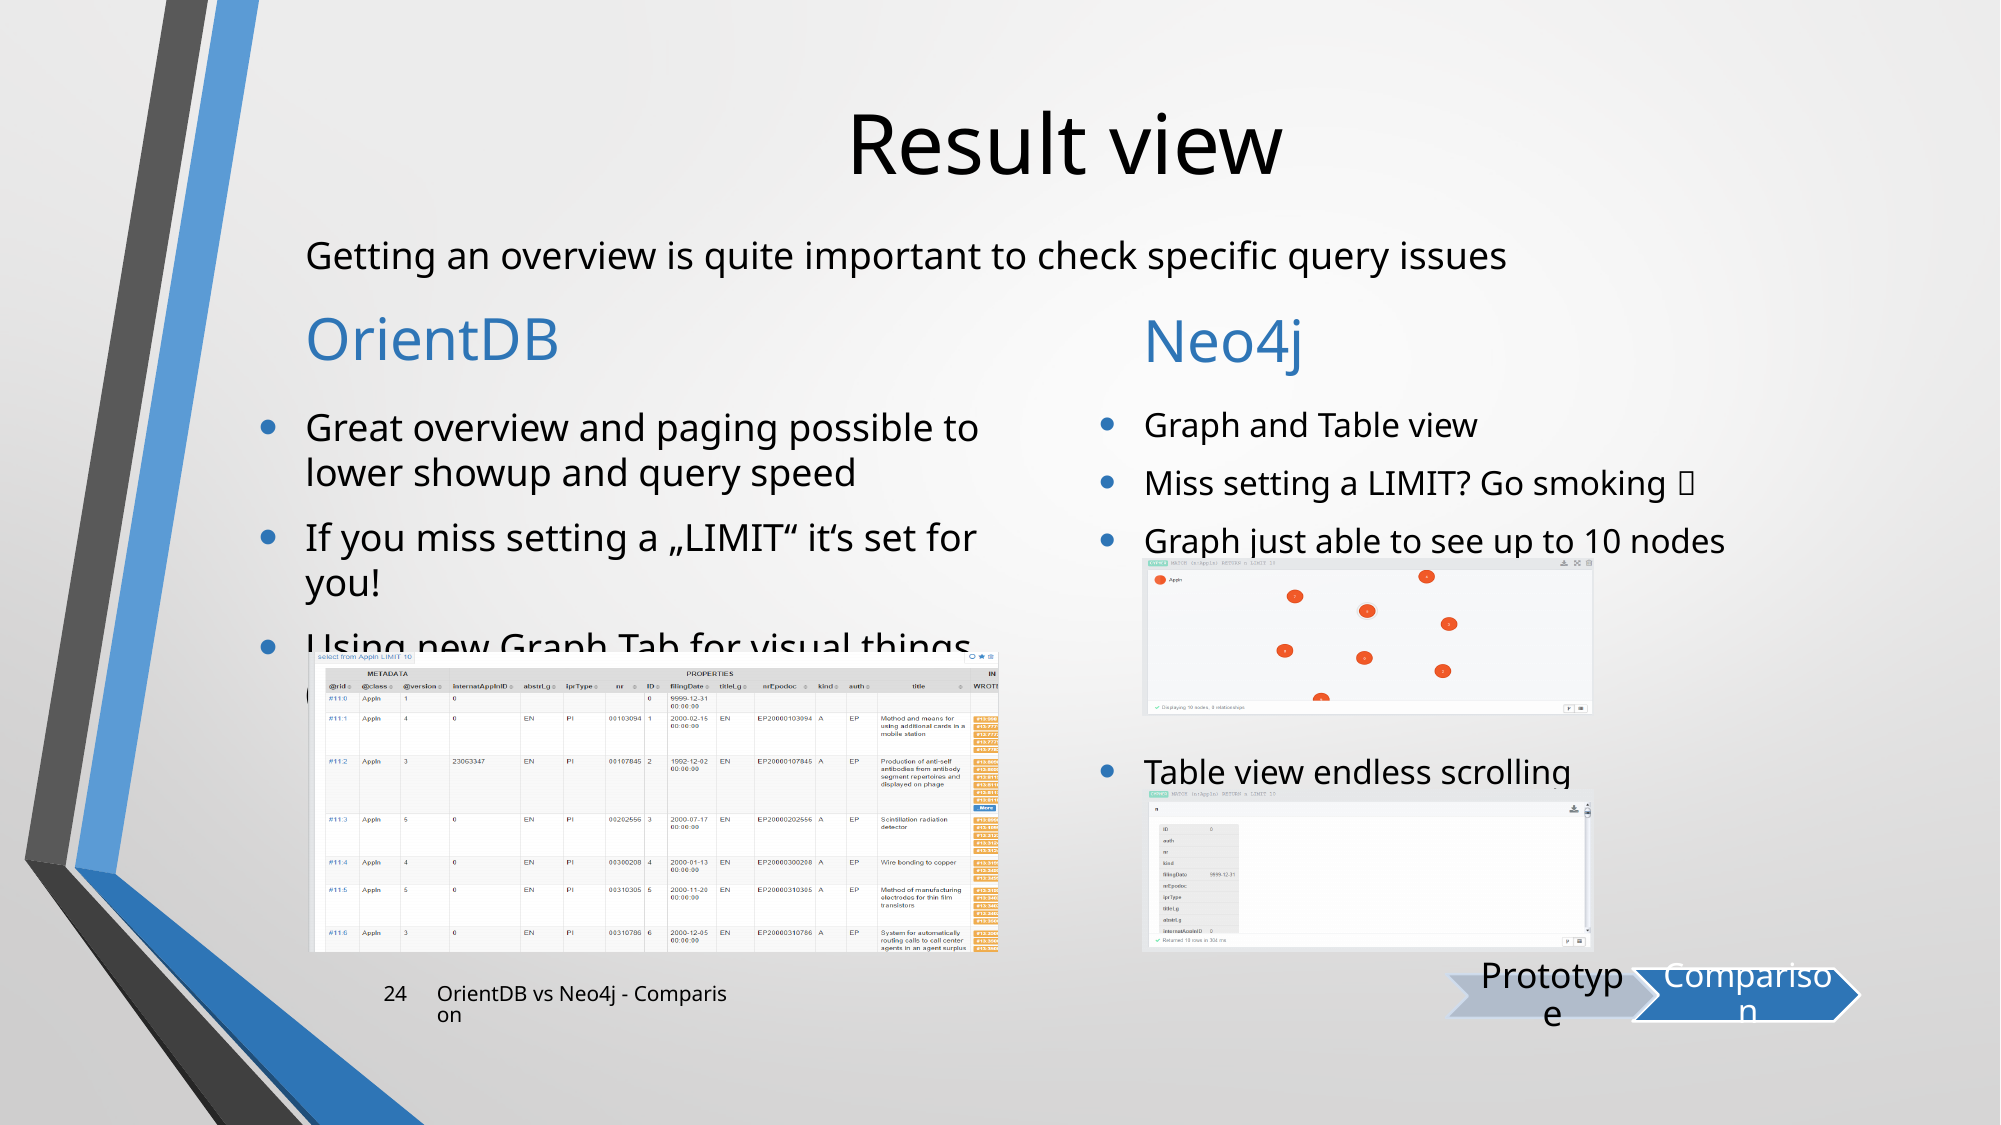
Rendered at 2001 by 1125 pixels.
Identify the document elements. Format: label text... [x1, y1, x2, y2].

picture [308, 652, 999, 953]
text_box Getting an overview is quite important to check specific query issues [290, 224, 1785, 285]
list Great overview and paging possible to lower showup and query speed If you miss setting a „LIMIT“ it‘s set for you! Using new Graph Tab for visual things (v.2!) [243, 396, 1047, 800]
list Neo4j [1128, 286, 1887, 382]
footer OrientDB vs Neo4j - Comparison [422, 965, 749, 1025]
slide_number 24 [331, 965, 422, 1025]
title Result view [243, 0, 1887, 286]
list OrientDB [290, 285, 1047, 381]
list Graph and Table view Miss setting a LIMIT? Go smoking  Graph just able to see up to 10 nodes Table view endless scrolling [1083, 396, 1887, 800]
picture [1142, 557, 1594, 716]
picture [1142, 789, 1594, 953]
